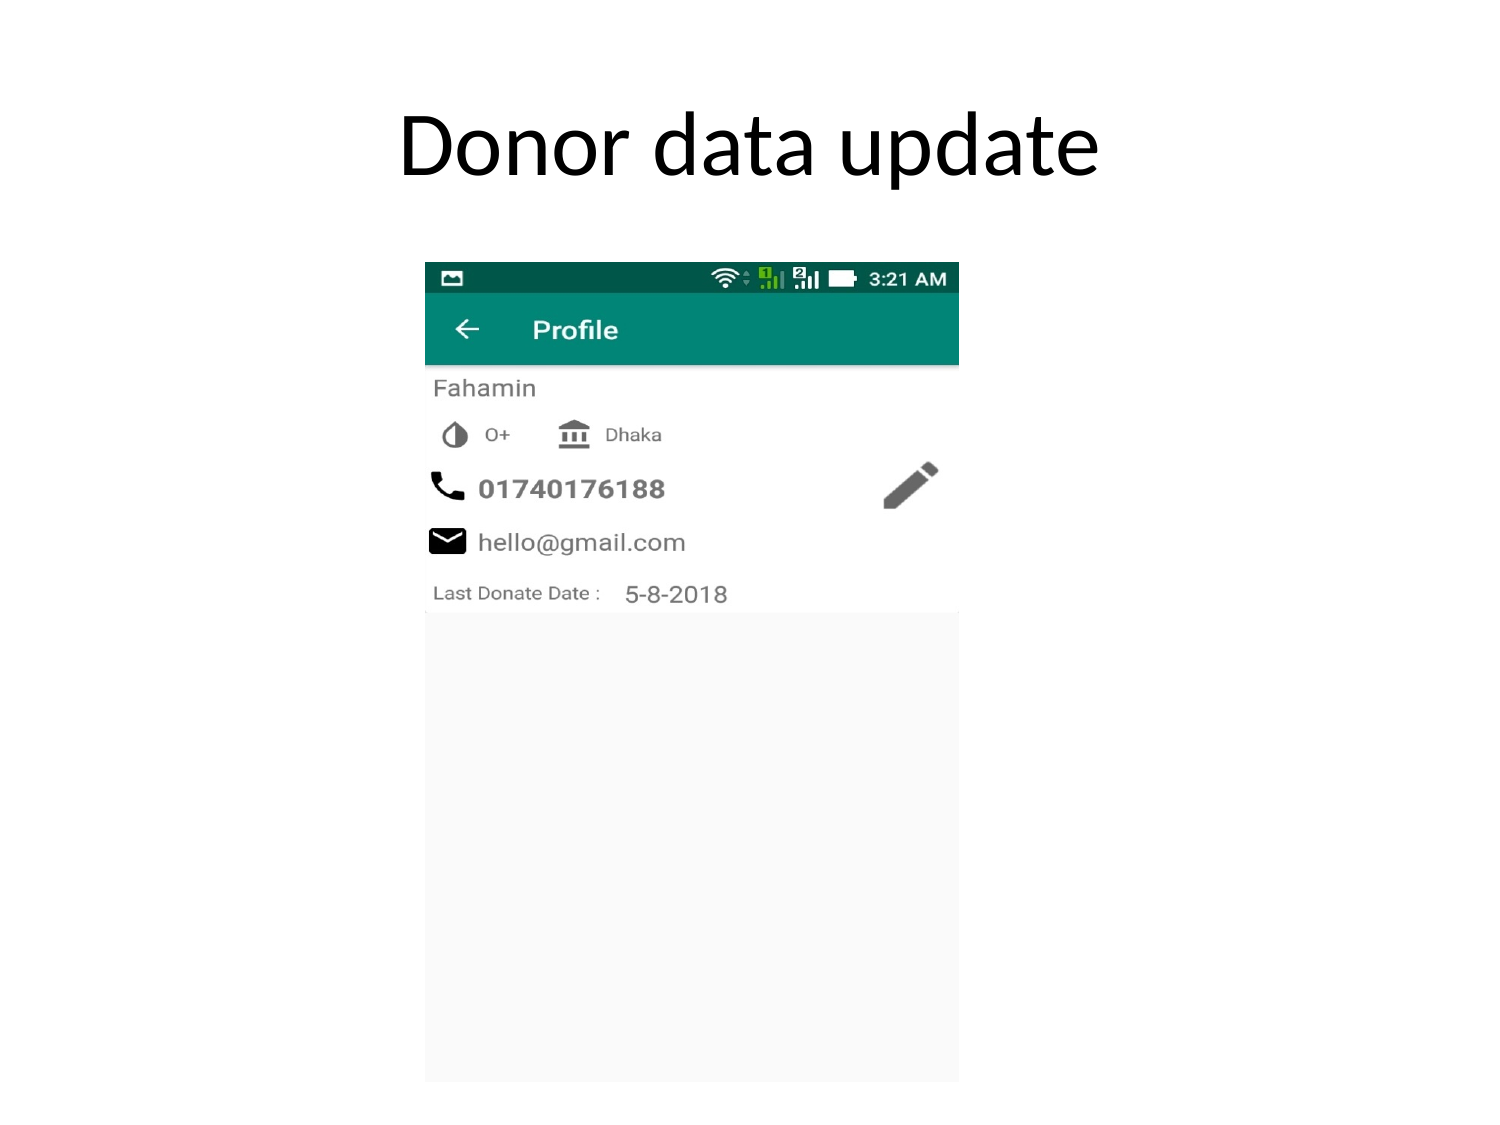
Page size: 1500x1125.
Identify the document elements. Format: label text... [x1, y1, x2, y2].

title Donor data update [75, 45, 1425, 233]
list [424, 262, 960, 1082]
